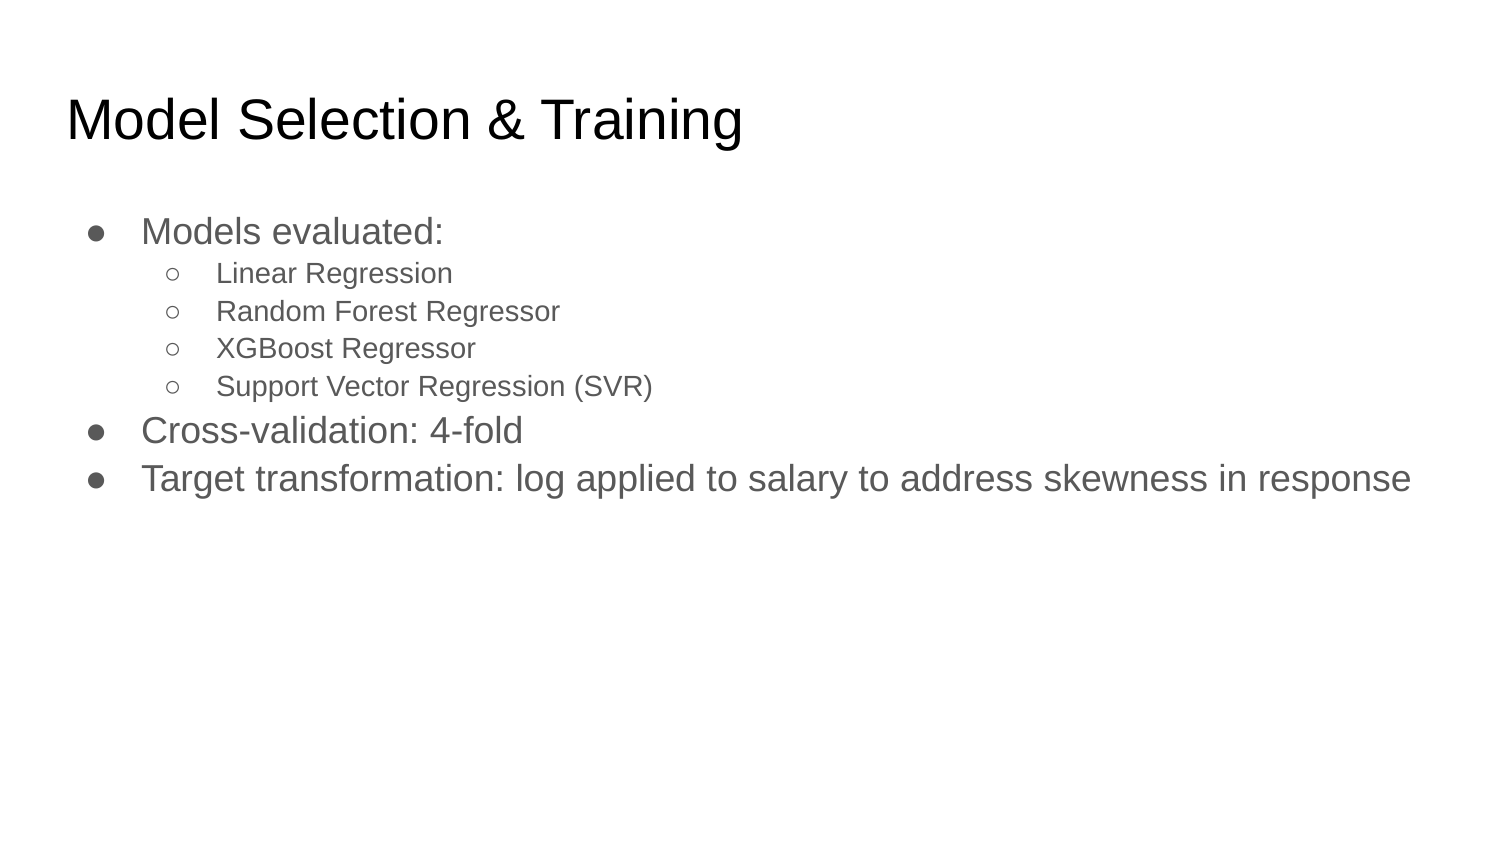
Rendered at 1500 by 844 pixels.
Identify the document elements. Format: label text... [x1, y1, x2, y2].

list Models evaluated: Linear Regression Random Forest Regressor XGBoost Regressor Support Vector Regression (SVR) Cross-validation: 4-fold Target transformation: log applied to salary to address skewness in response [51, 189, 1449, 750]
title Model Selection & Training [51, 72, 1449, 167]
